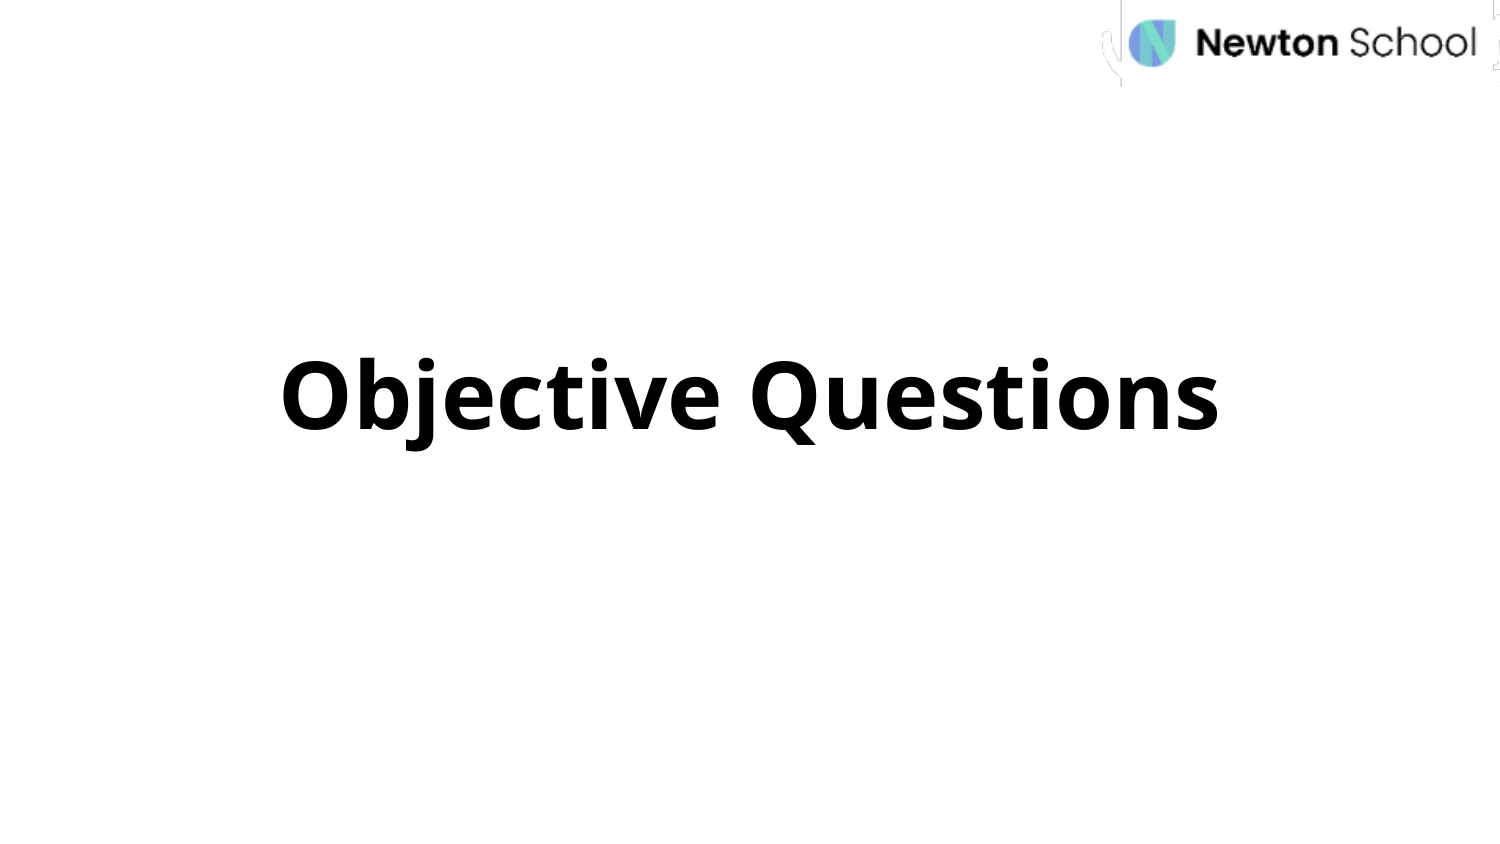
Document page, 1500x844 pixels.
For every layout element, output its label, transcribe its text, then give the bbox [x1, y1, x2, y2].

picture [1101, 0, 1500, 87]
text_box Objective Questions [243, 346, 1257, 422]
